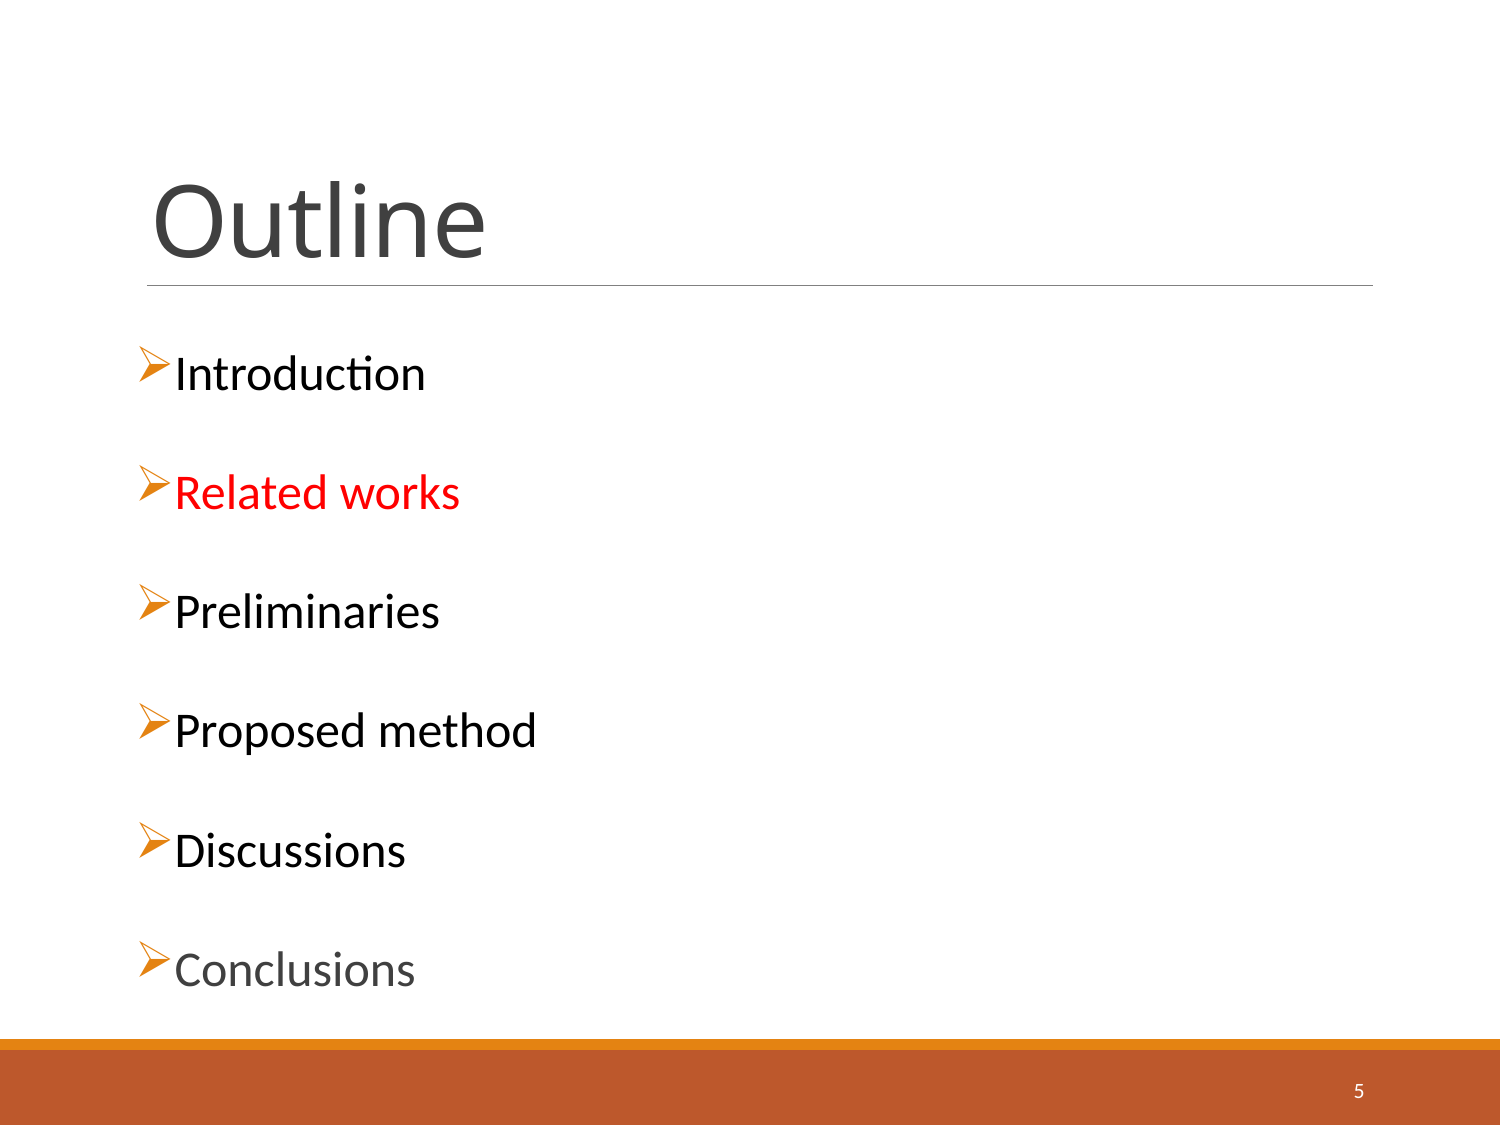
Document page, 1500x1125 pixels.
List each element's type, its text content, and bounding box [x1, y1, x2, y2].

list Introduction Related works Preliminaries Proposed method Discussions Conclusions [135, 302, 1373, 963]
slide_number 5 [1218, 1059, 1380, 1120]
title Outline [135, 47, 1373, 285]
